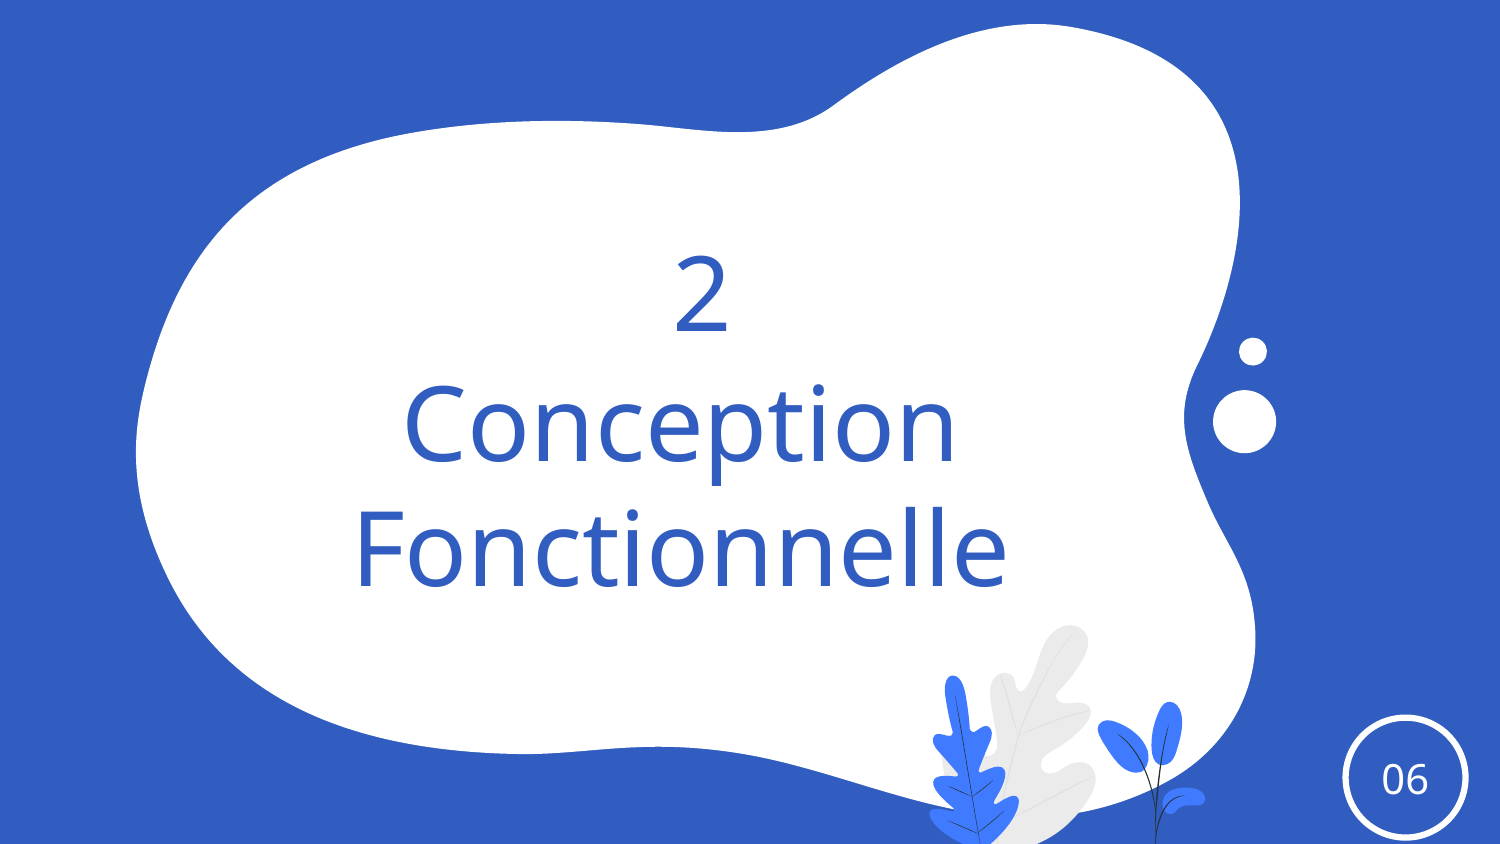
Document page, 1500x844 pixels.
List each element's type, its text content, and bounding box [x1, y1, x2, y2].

text_box 06 [1345, 717, 1466, 838]
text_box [1096, 701, 1207, 844]
text_box Conception Fonctionnelle [201, 358, 1160, 606]
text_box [928, 624, 1097, 844]
text_box 2 [625, 220, 780, 359]
